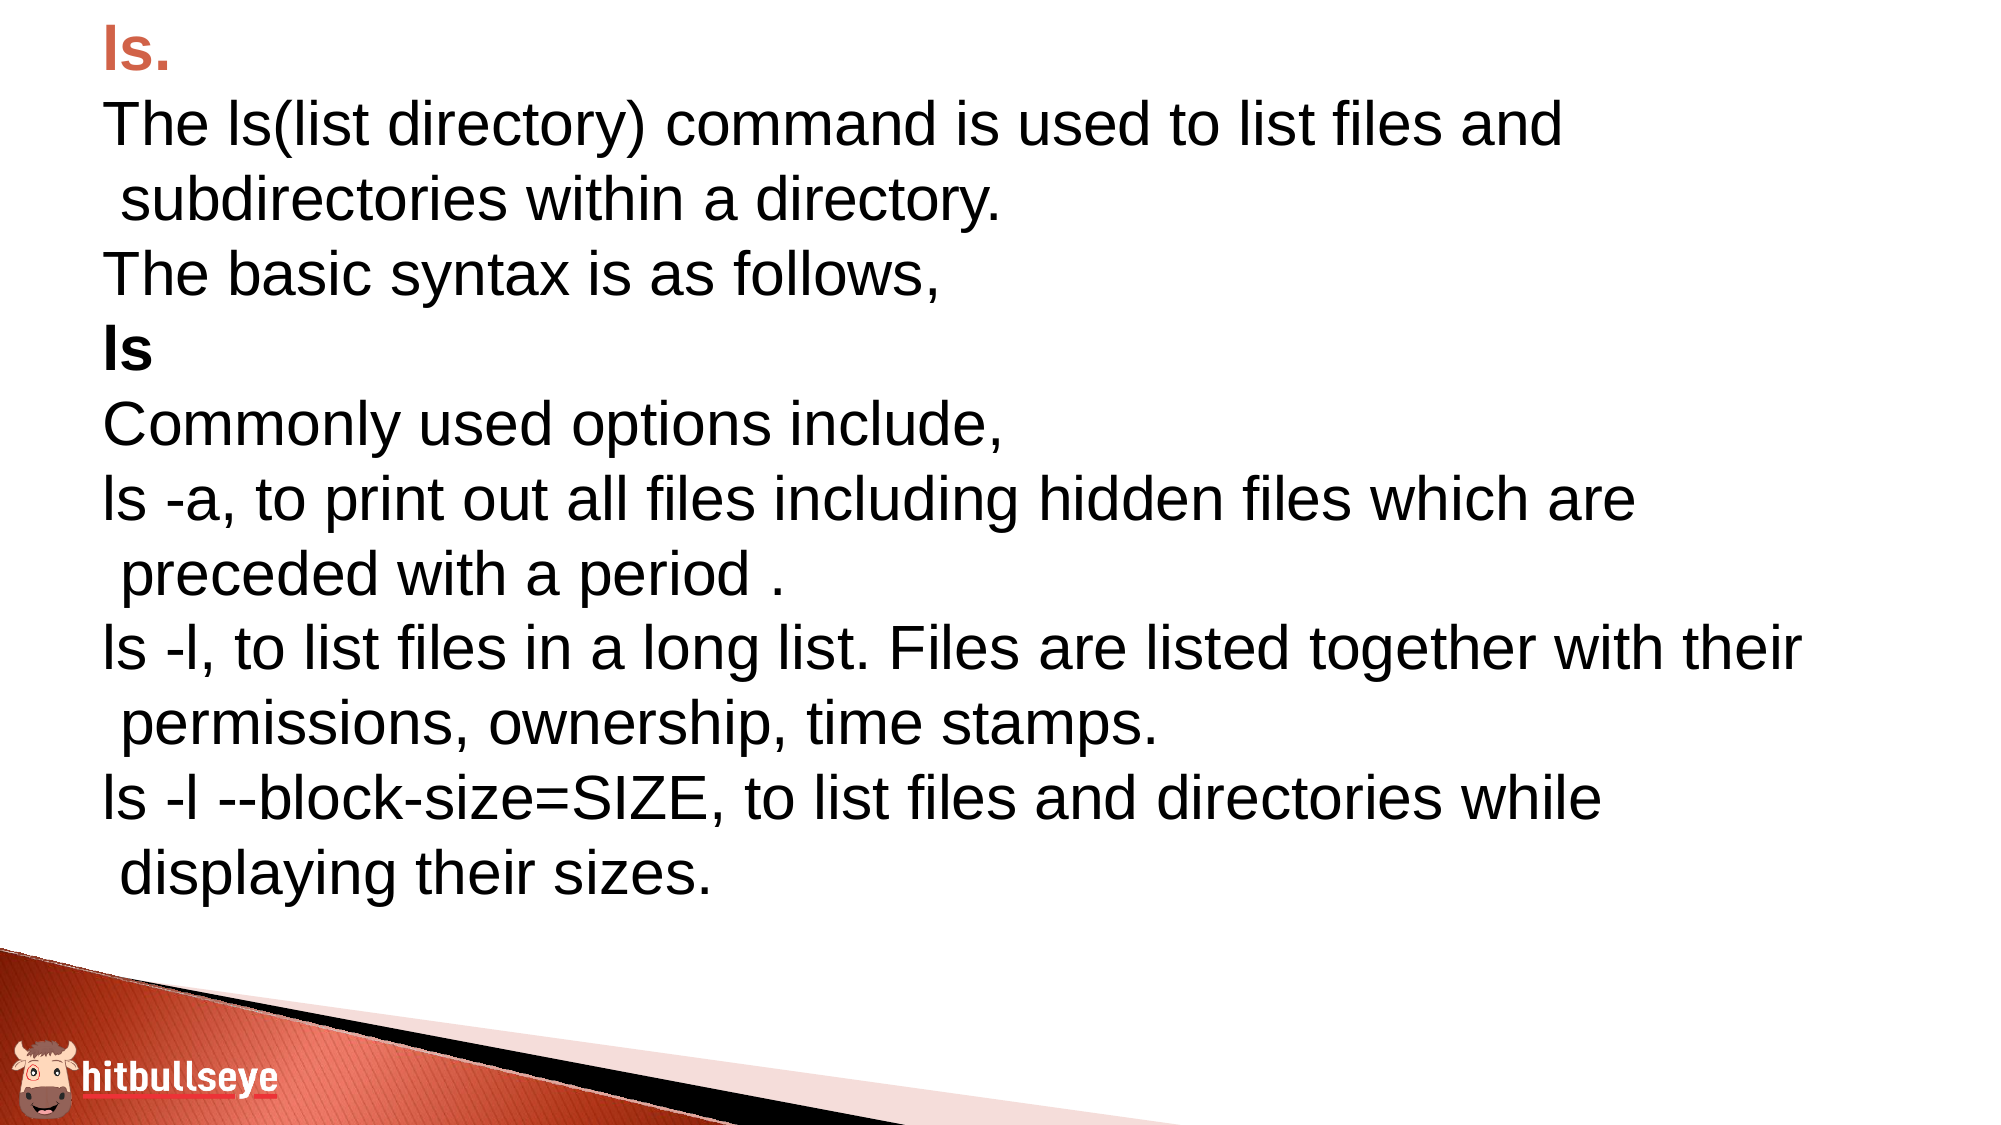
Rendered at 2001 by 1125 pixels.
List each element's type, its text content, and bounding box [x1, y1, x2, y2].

picture [0, 948, 743, 1125]
text_box ls. The ls(list directory) command is used to list files and subdirectories within a directory. The basic syntax is as follows, ls Commonly used options include, ls -a, to print out all files including hidden files which are preceded with a period . ls -l, to list files in a long list. Files are listed together with their permissions, ownership, time stamps. ls -l --block-size=SIZE, to list files and directories while displaying their sizes. [100, 5, 1811, 908]
